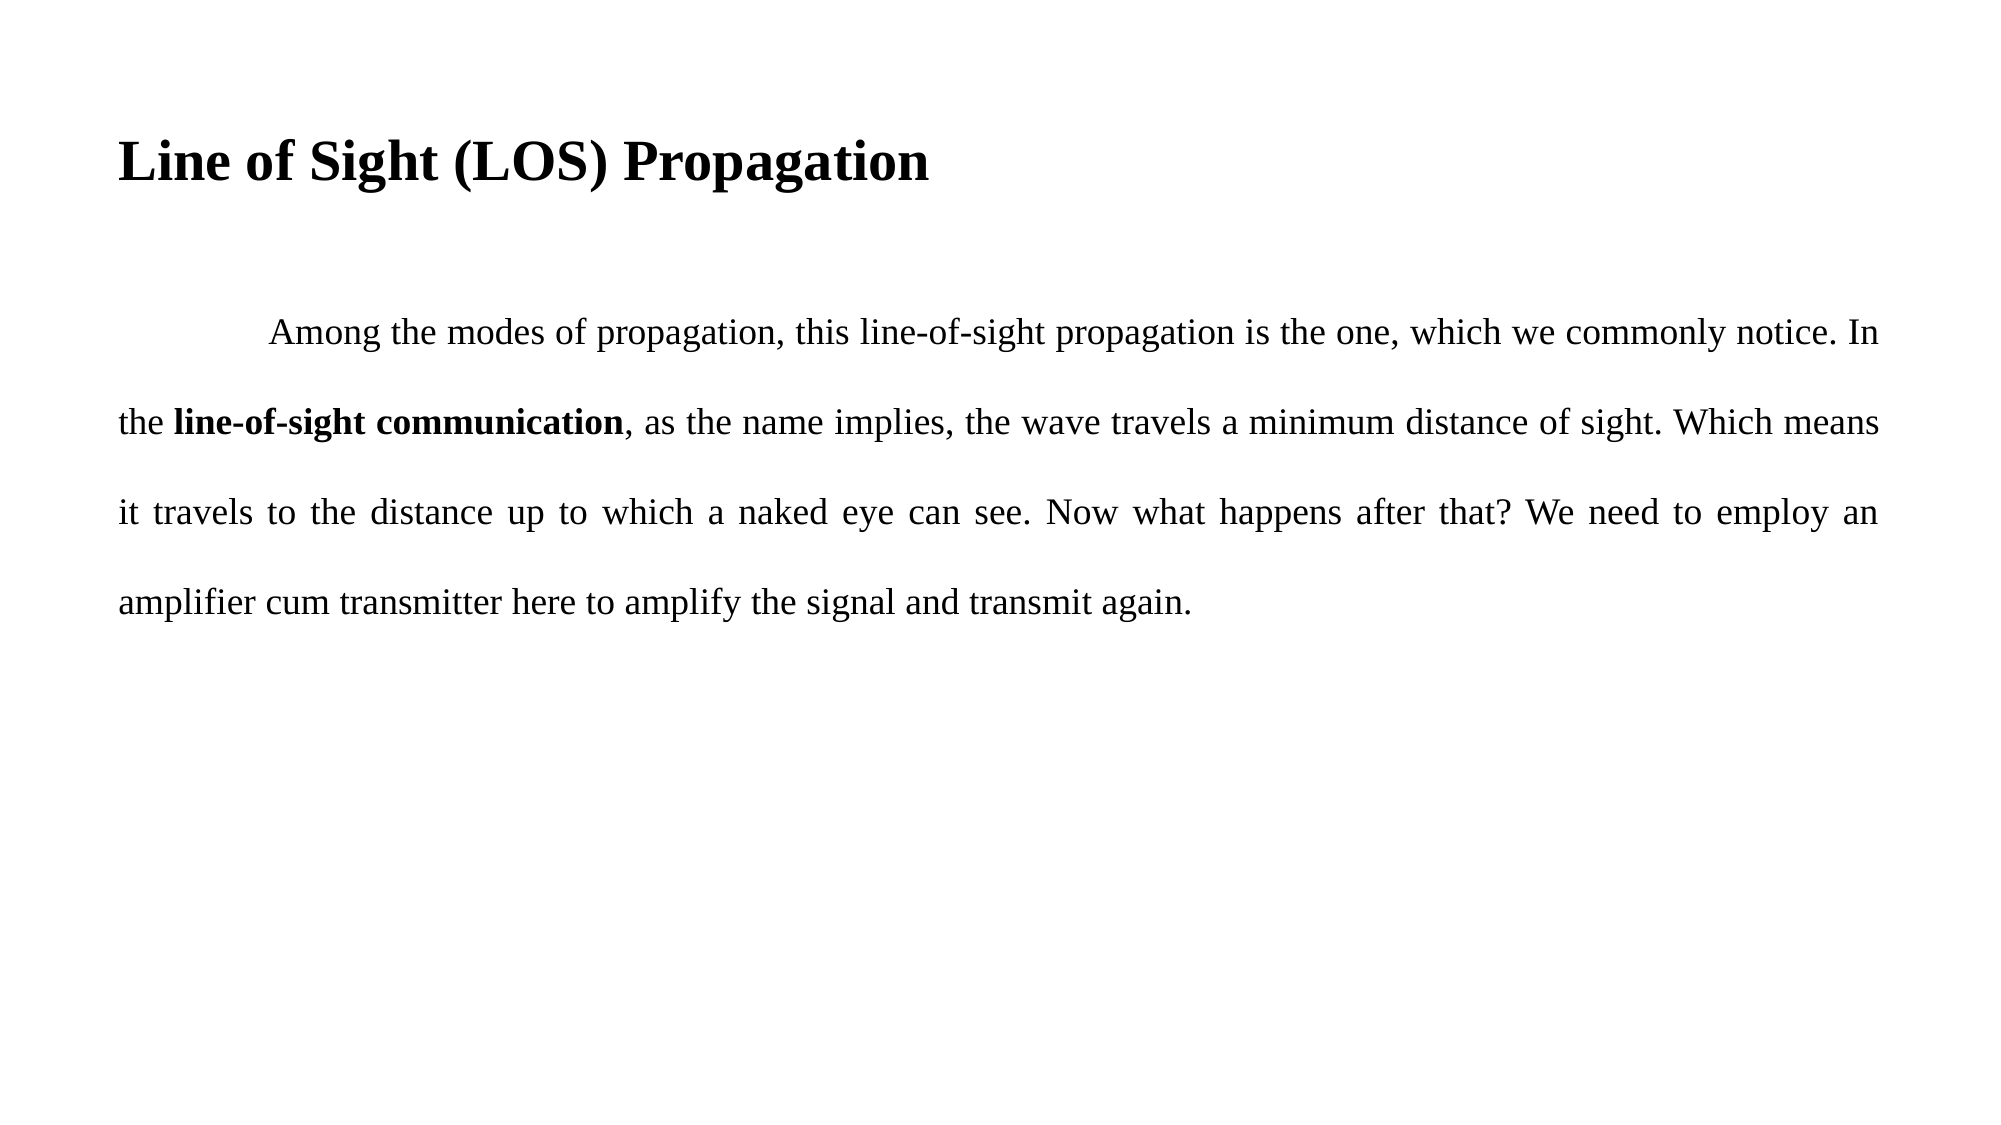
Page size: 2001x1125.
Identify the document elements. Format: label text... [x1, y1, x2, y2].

text_box Line of Sight (LOS) Propagation Among the modes of propagation, this line-of-sight propagation is the one, which we commonly notice. In the line-of-sight communication, as the name implies, the wave travels a minimum distance of sight. Which means it travels to the distance up to which a naked eye can see. Now what happens after that? We need to employ an amplifier cum transmitter here to amplify the signal and transmit again. [103, 114, 1897, 630]
